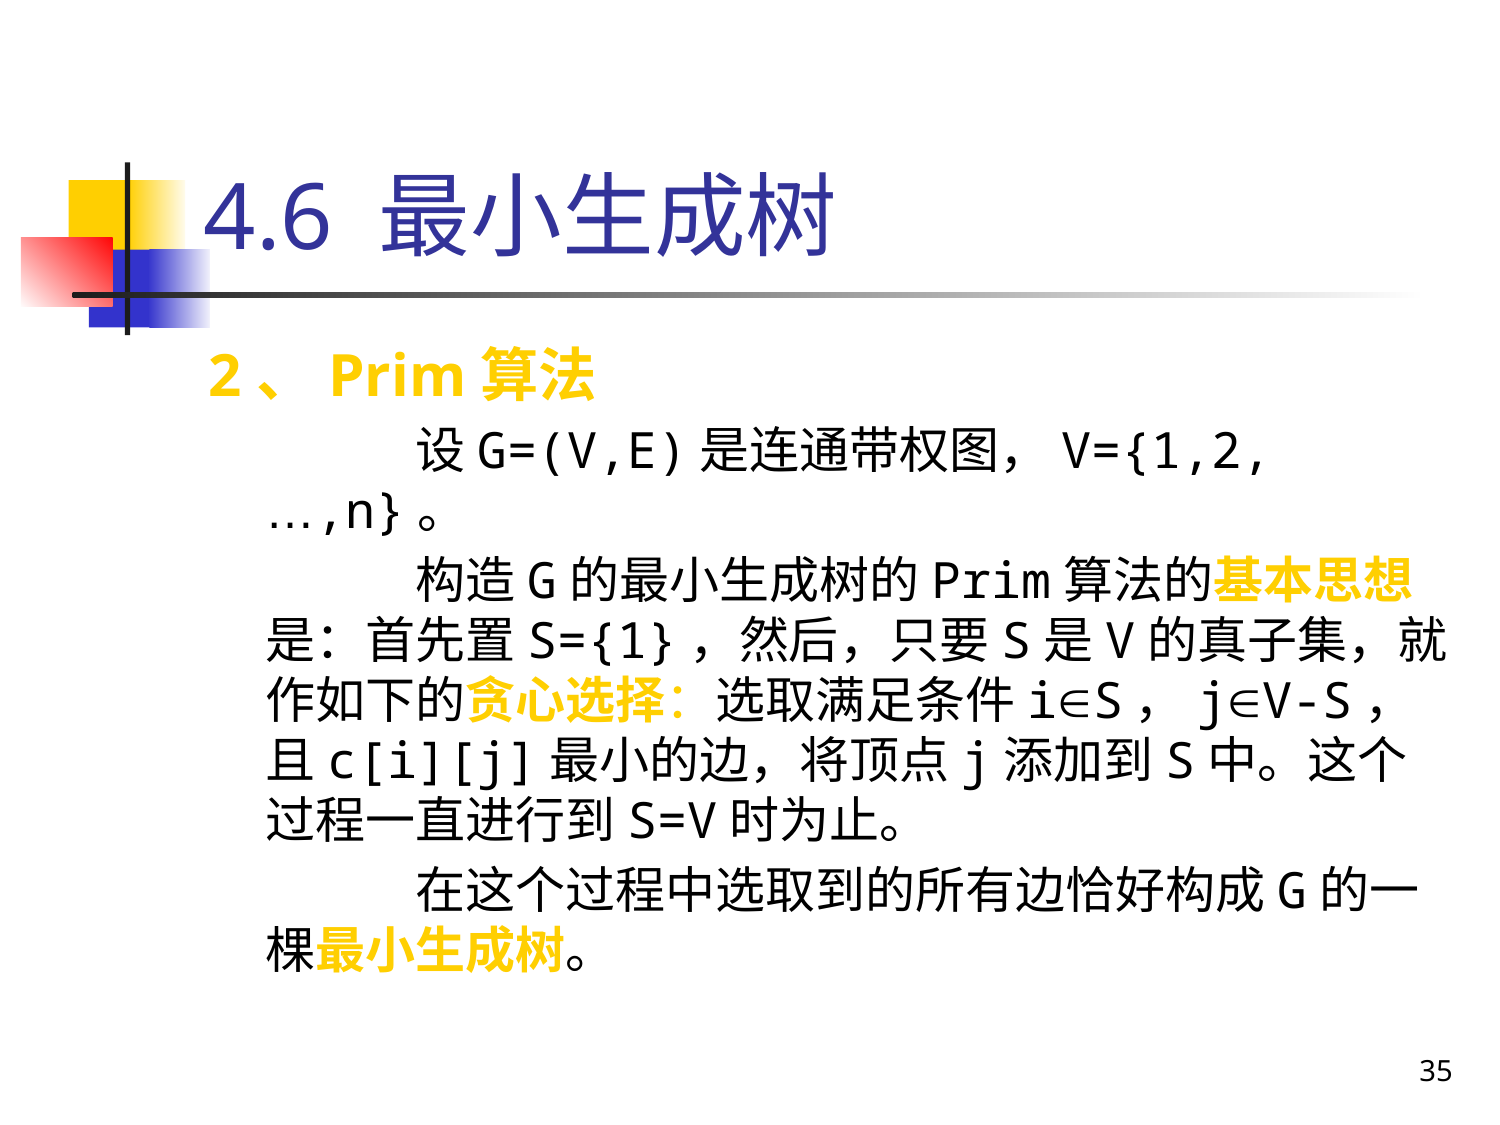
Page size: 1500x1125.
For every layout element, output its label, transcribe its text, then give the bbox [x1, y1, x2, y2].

title 4.6 最小生成树 [188, 35, 1468, 275]
list 2、Prim算法 设G=(V,E)是连通带权图，V={1,2,…,n}。 构造G的最小生成树的Prim算法的基本思想是：首先置S={1}，然后，只要S是V的真子集，就作如下的贪心选择：选取满足条件iS，jV-S，且c[i][j]最小的边，将顶点j添加到S中。这个过程一直进行到S=V时为止。 在这个过程中选取到的所有边恰好构成G的一棵最小生成树。 [193, 331, 1469, 1006]
slide_number 35 [1155, 1024, 1468, 1100]
